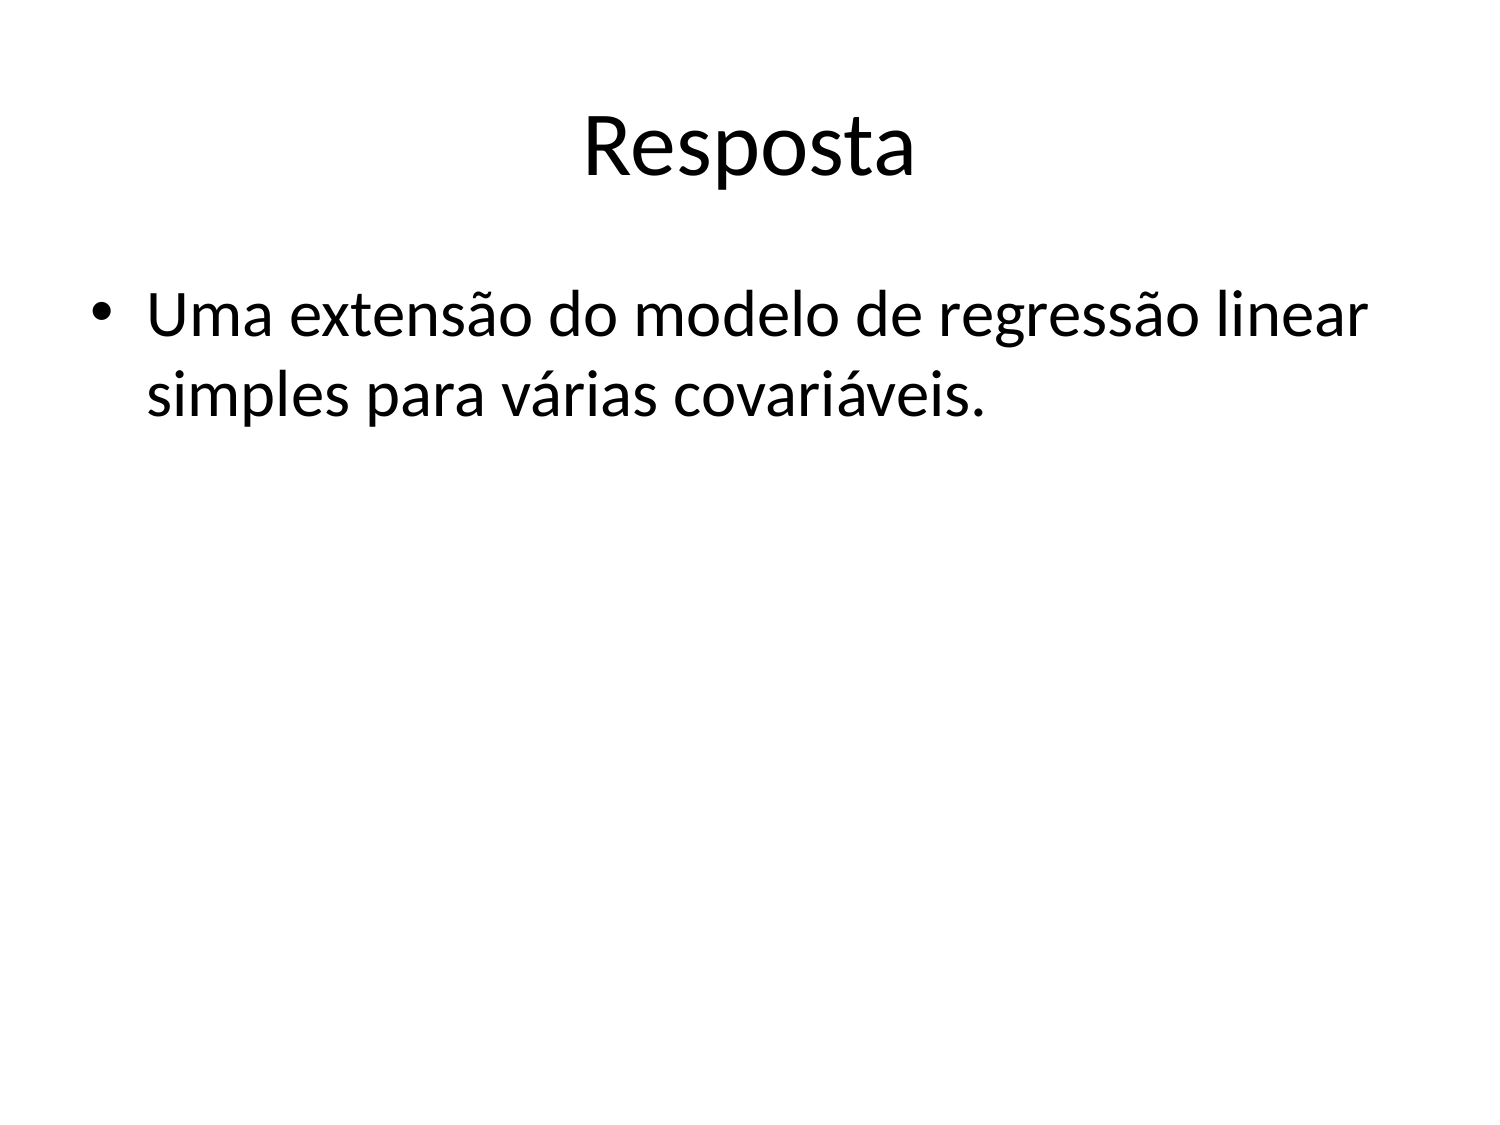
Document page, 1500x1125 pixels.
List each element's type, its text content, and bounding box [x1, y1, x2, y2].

title Resposta [75, 45, 1425, 233]
list Uma extensão do modelo de regressão linear simples para várias covariáveis. [75, 262, 1425, 1005]
